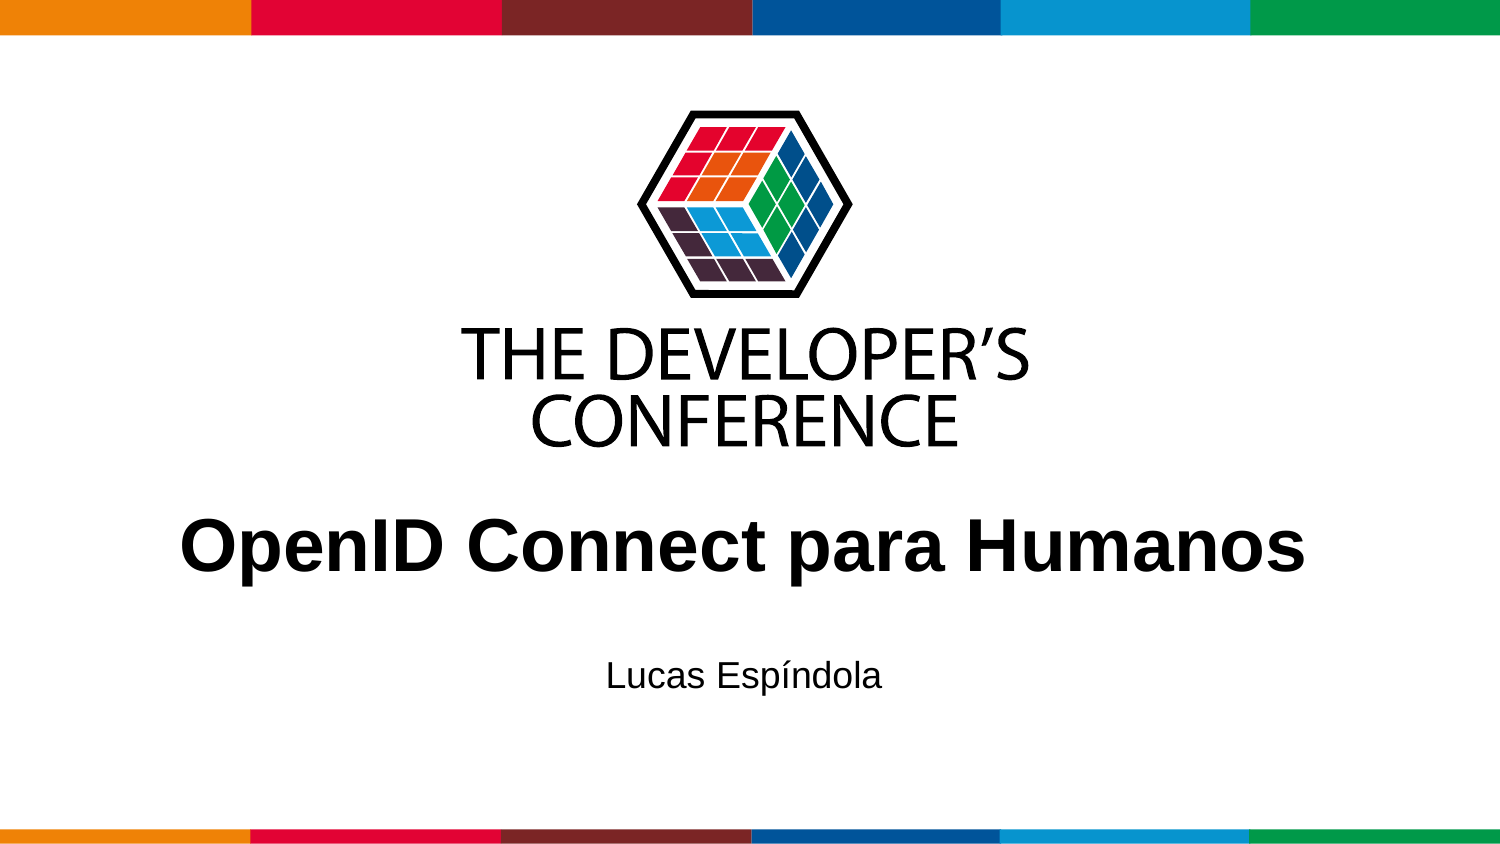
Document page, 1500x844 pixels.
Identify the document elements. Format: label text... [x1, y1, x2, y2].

text_box Lucas Espíndola [100, 643, 1388, 794]
title OpenID Connect para Humanos [100, 492, 1388, 591]
